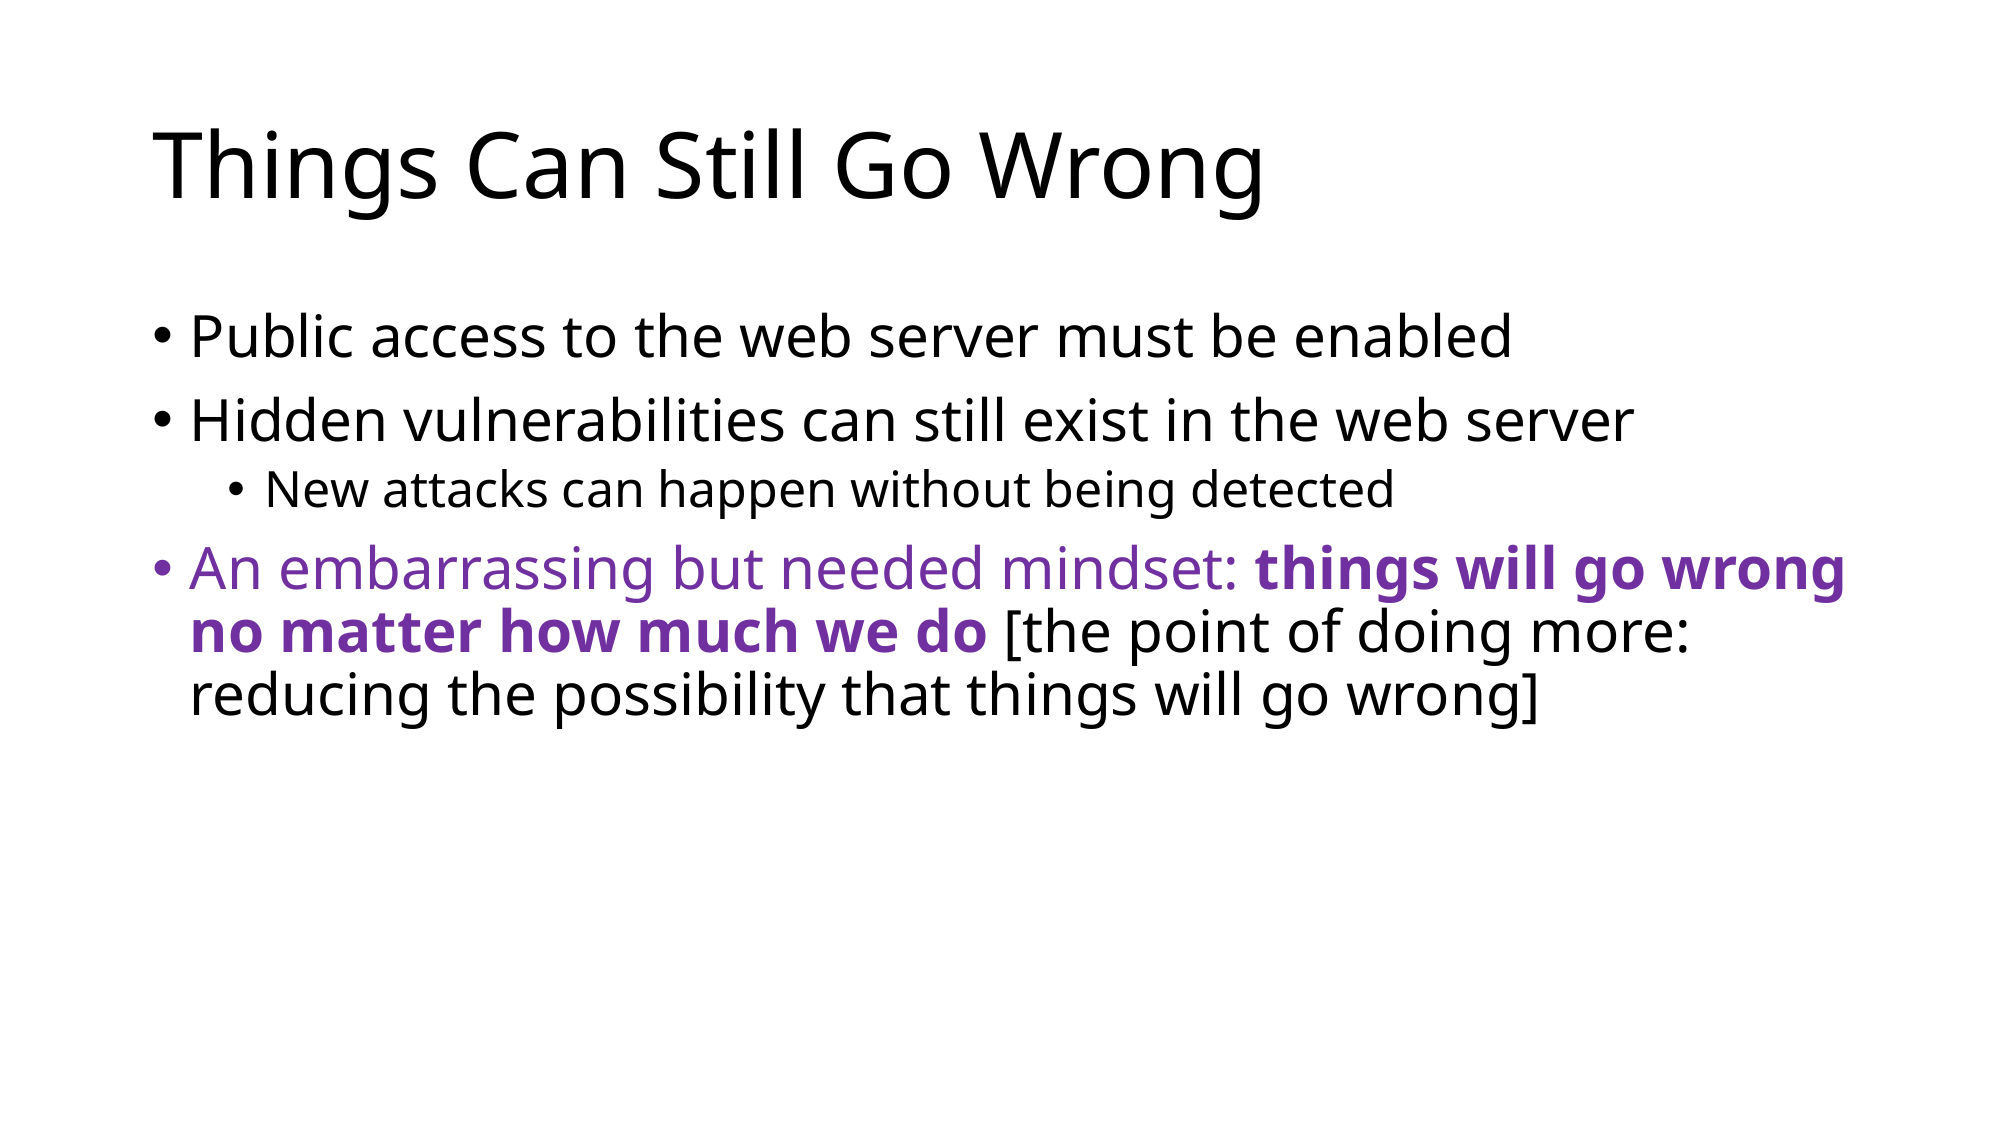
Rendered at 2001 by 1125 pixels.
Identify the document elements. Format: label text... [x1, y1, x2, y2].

title Things Can Still Go Wrong [137, 59, 1863, 278]
list Public access to the web server must be enabled Hidden vulnerabilities can still exist in the web server New attacks can happen without being detected An embarrassing but needed mindset: things will go wrong no matter how much we do [the point of doing more: reducing the possibility that things will go wrong] [137, 299, 1916, 1014]
